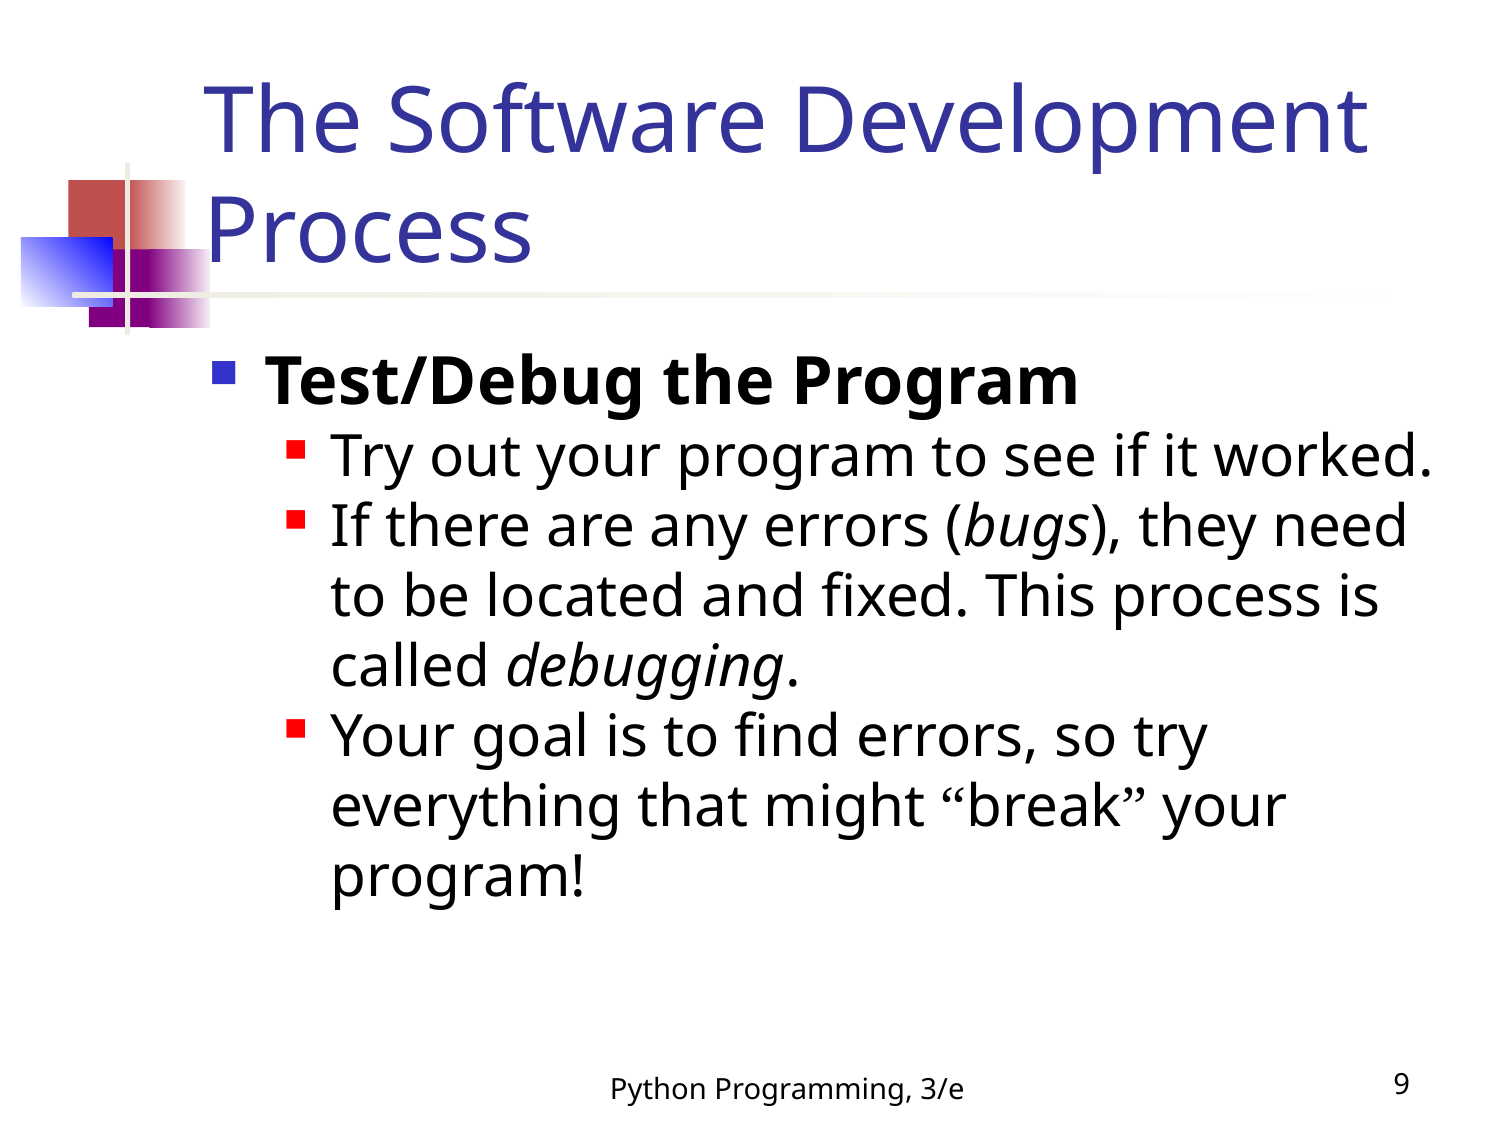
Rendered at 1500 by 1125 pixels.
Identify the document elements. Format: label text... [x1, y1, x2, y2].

text_box Python Programming, 3/e [549, 1037, 1025, 1113]
text_box The Software Development Process [188, 101, 1467, 289]
text_box 9 [1112, 1037, 1425, 1113]
text_box Test/Debug the Program Try out your program to see if it worked. If there are any errors (bugs), they need to be located and fixed. This process is called debugging. Your goal is to find errors, so try everything that might “break” your program! [193, 331, 1469, 1006]
